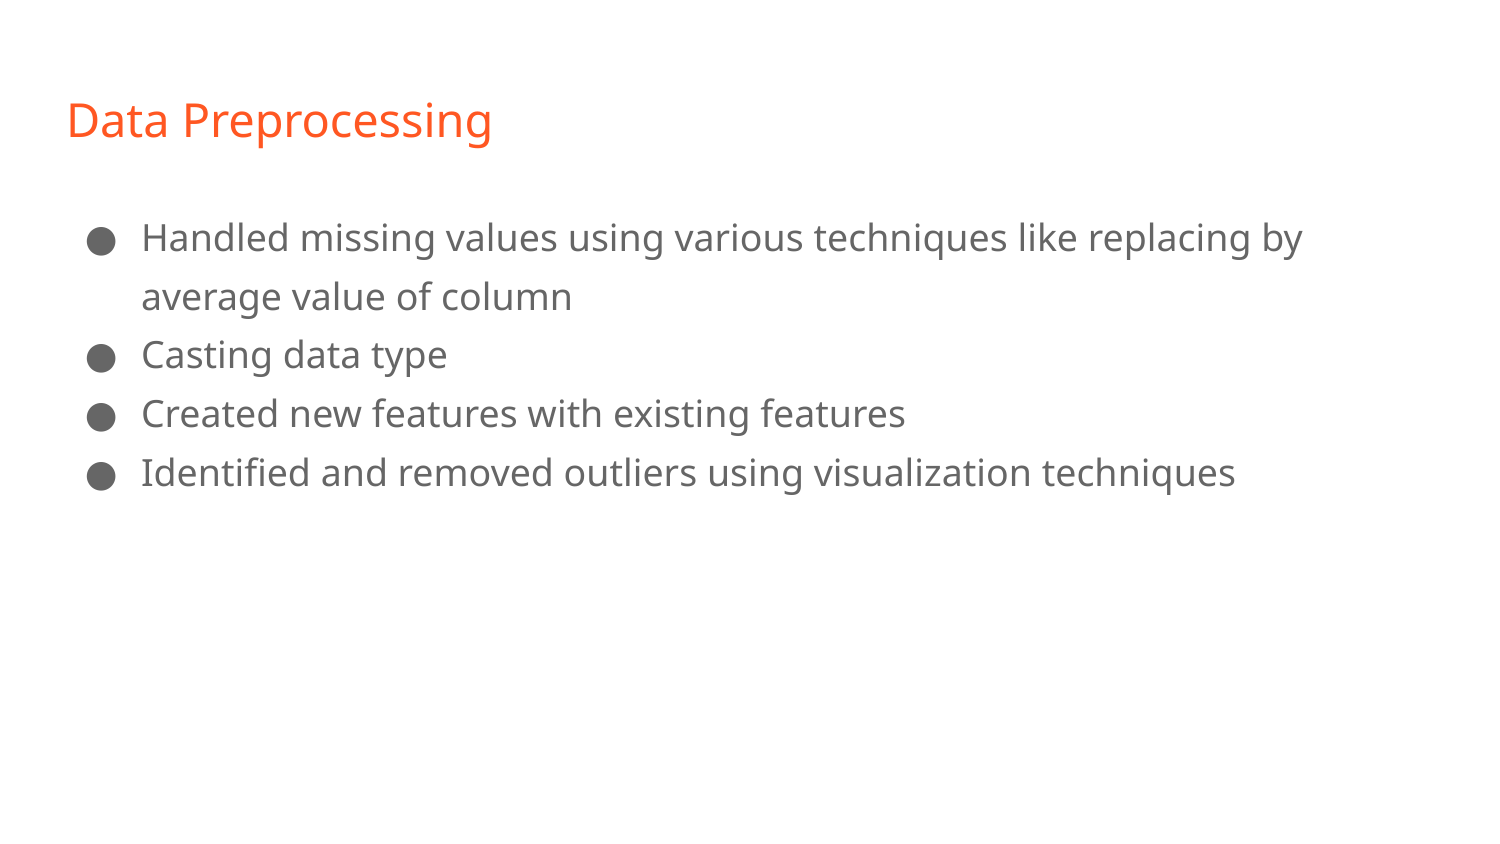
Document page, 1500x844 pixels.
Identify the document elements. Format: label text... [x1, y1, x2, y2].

title Data Preprocessing [51, 72, 1449, 167]
list Handled missing values using various techniques like replacing by average value of column Casting data type Created new features with existing features Identified and removed outliers using visualization techniques [51, 189, 1449, 750]
